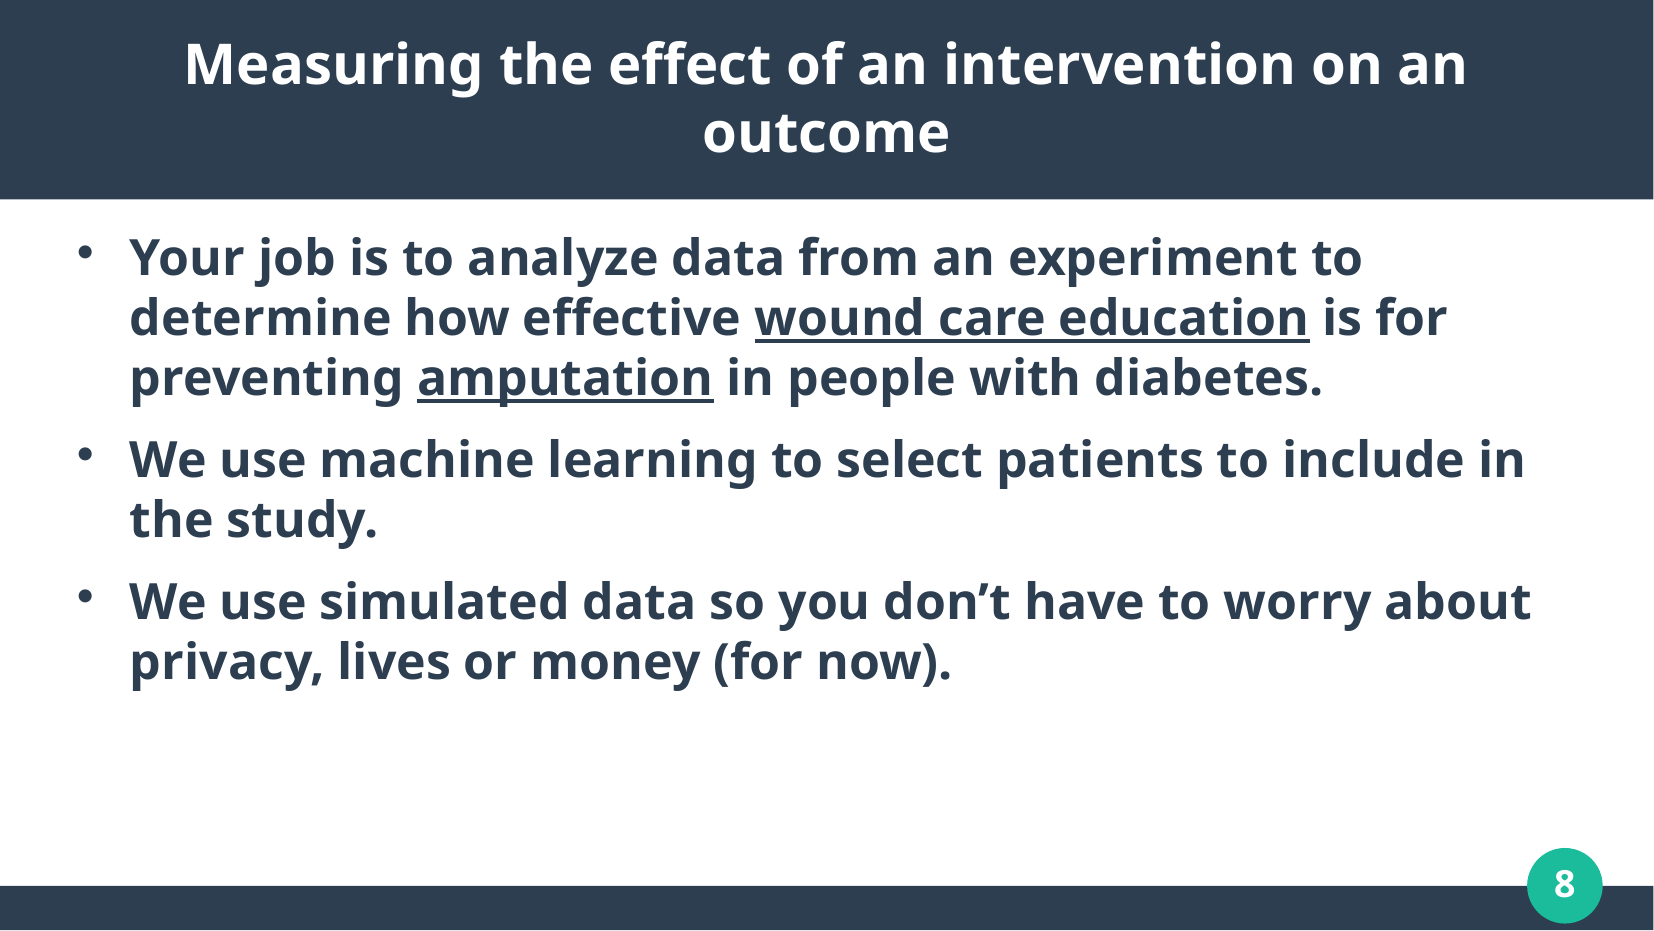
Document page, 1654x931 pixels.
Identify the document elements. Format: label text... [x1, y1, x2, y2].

title Measuring the effect of an intervention on an outcome [59, 37, 1595, 156]
list Your job is to analyze data from an experiment to determine how effective wound care education is for preventing amputation in people with diabetes. We use machine learning to select patients to include in the study. We use simulated data so you don’t have to worry about privacy, lives or money (for now). [59, 225, 1595, 863]
